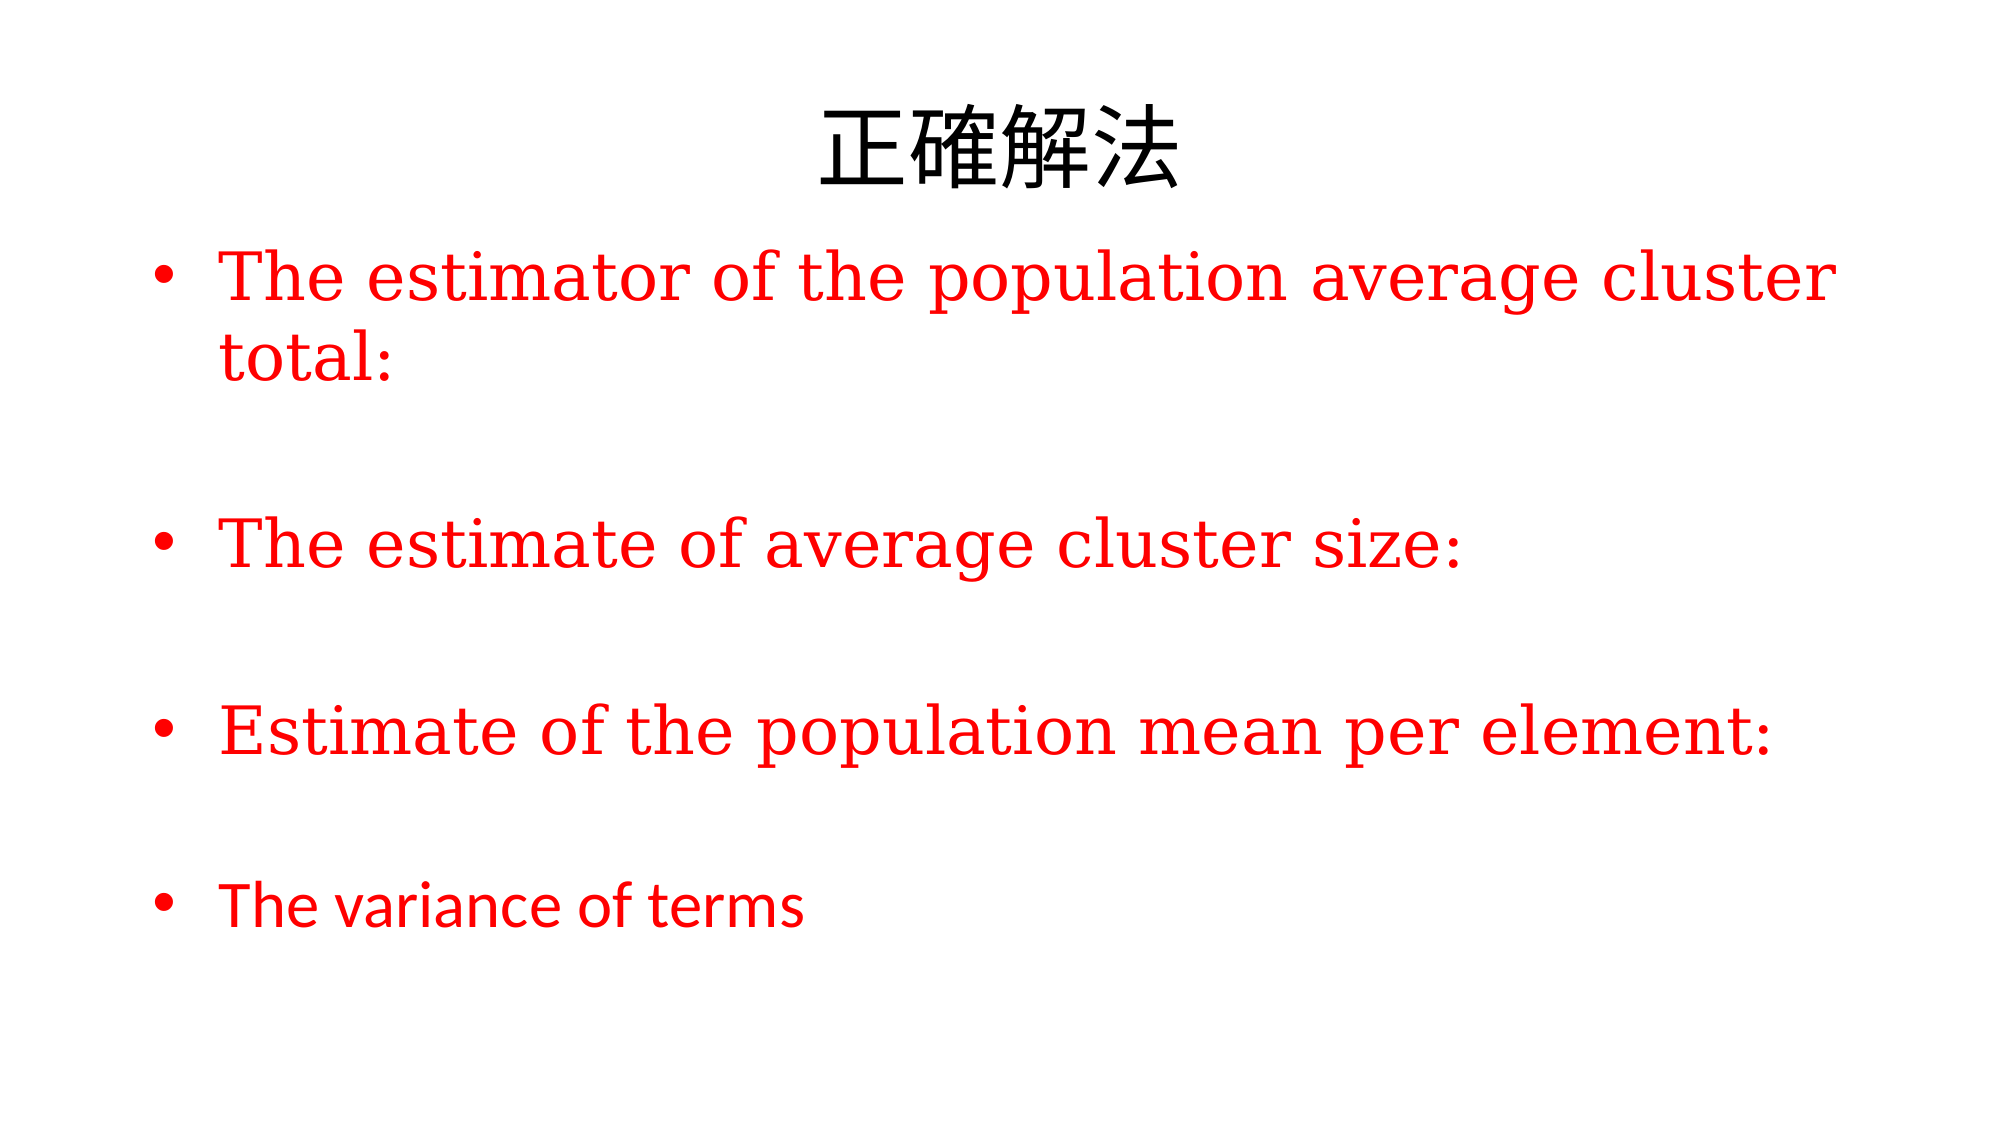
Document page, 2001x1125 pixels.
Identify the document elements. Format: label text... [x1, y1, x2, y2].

title 正確解法 [137, 36, 1863, 254]
